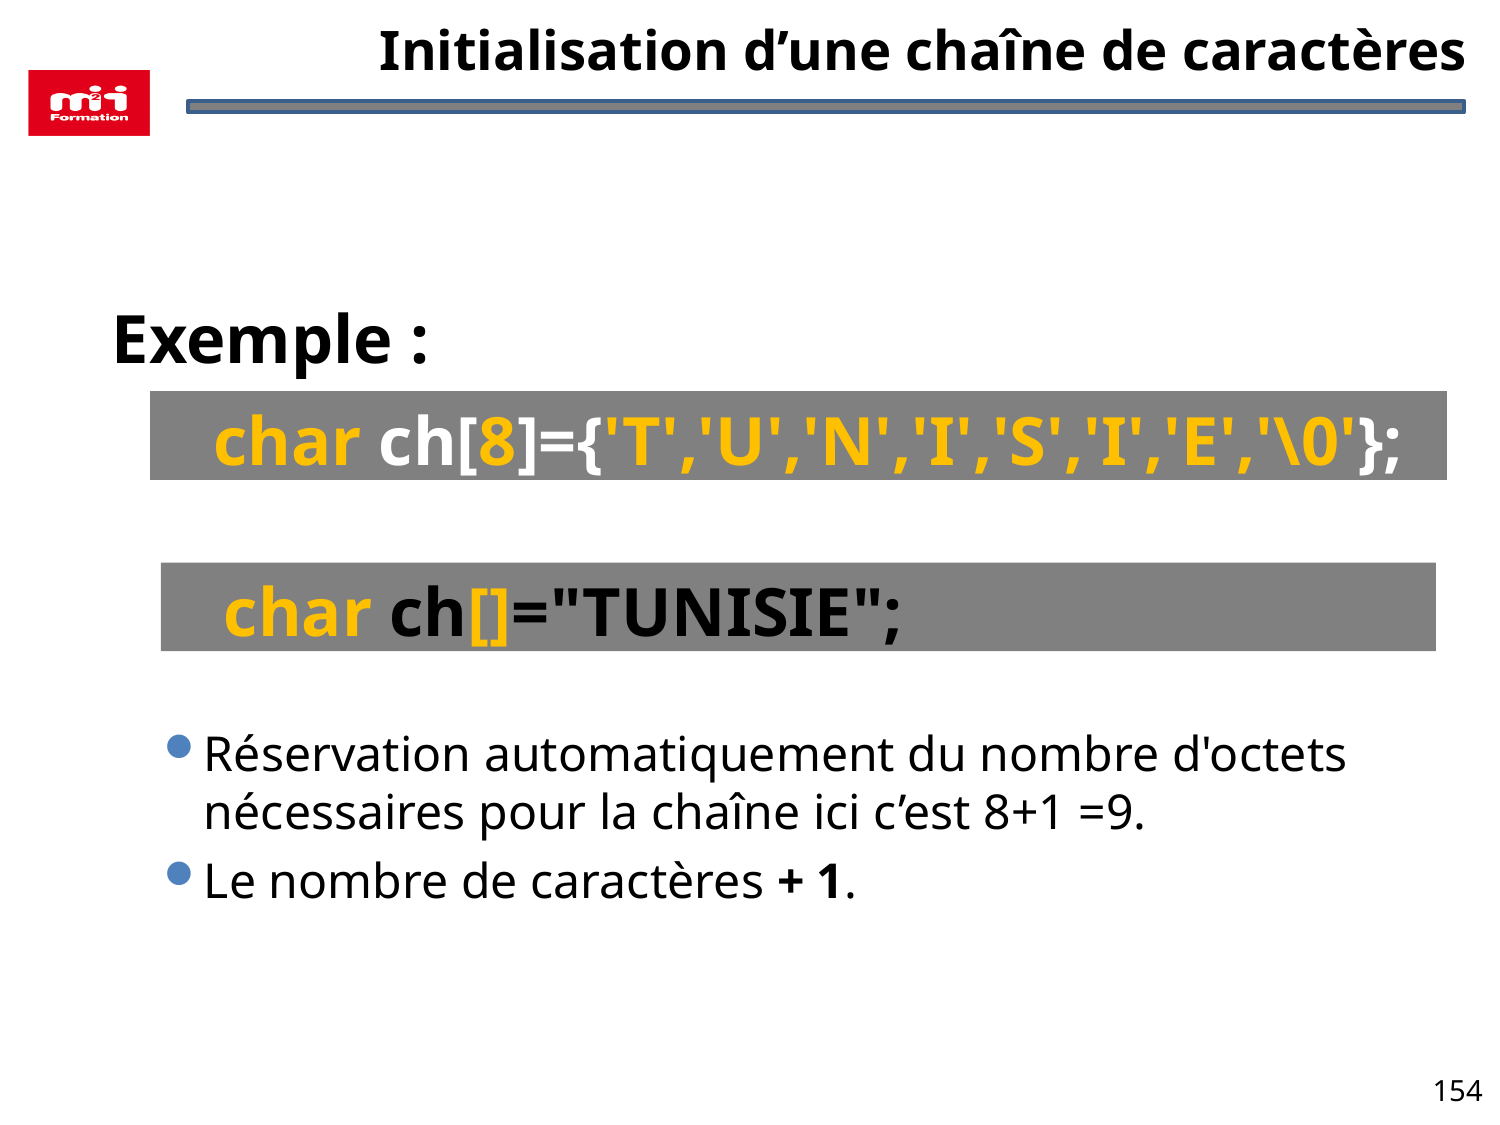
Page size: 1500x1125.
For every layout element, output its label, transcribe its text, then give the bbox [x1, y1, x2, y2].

title Initialisation d’une chaîne de caractères [0, 8, 1483, 197]
text_box char ch[]="TUNISIE"; [160, 562, 1436, 652]
slide_number 154 [1414, 1065, 1500, 1125]
list Exemple : [29, 196, 1305, 415]
text_box Réservation automatiquement du nombre d'octets nécessaires pour la chaîne ici c’est 8+1 =9. Le nombre de caractères + 1. [149, 715, 1425, 950]
text_box char ch[8]={'T','U','N','I','S','I','E','\0'}; [150, 391, 1447, 480]
